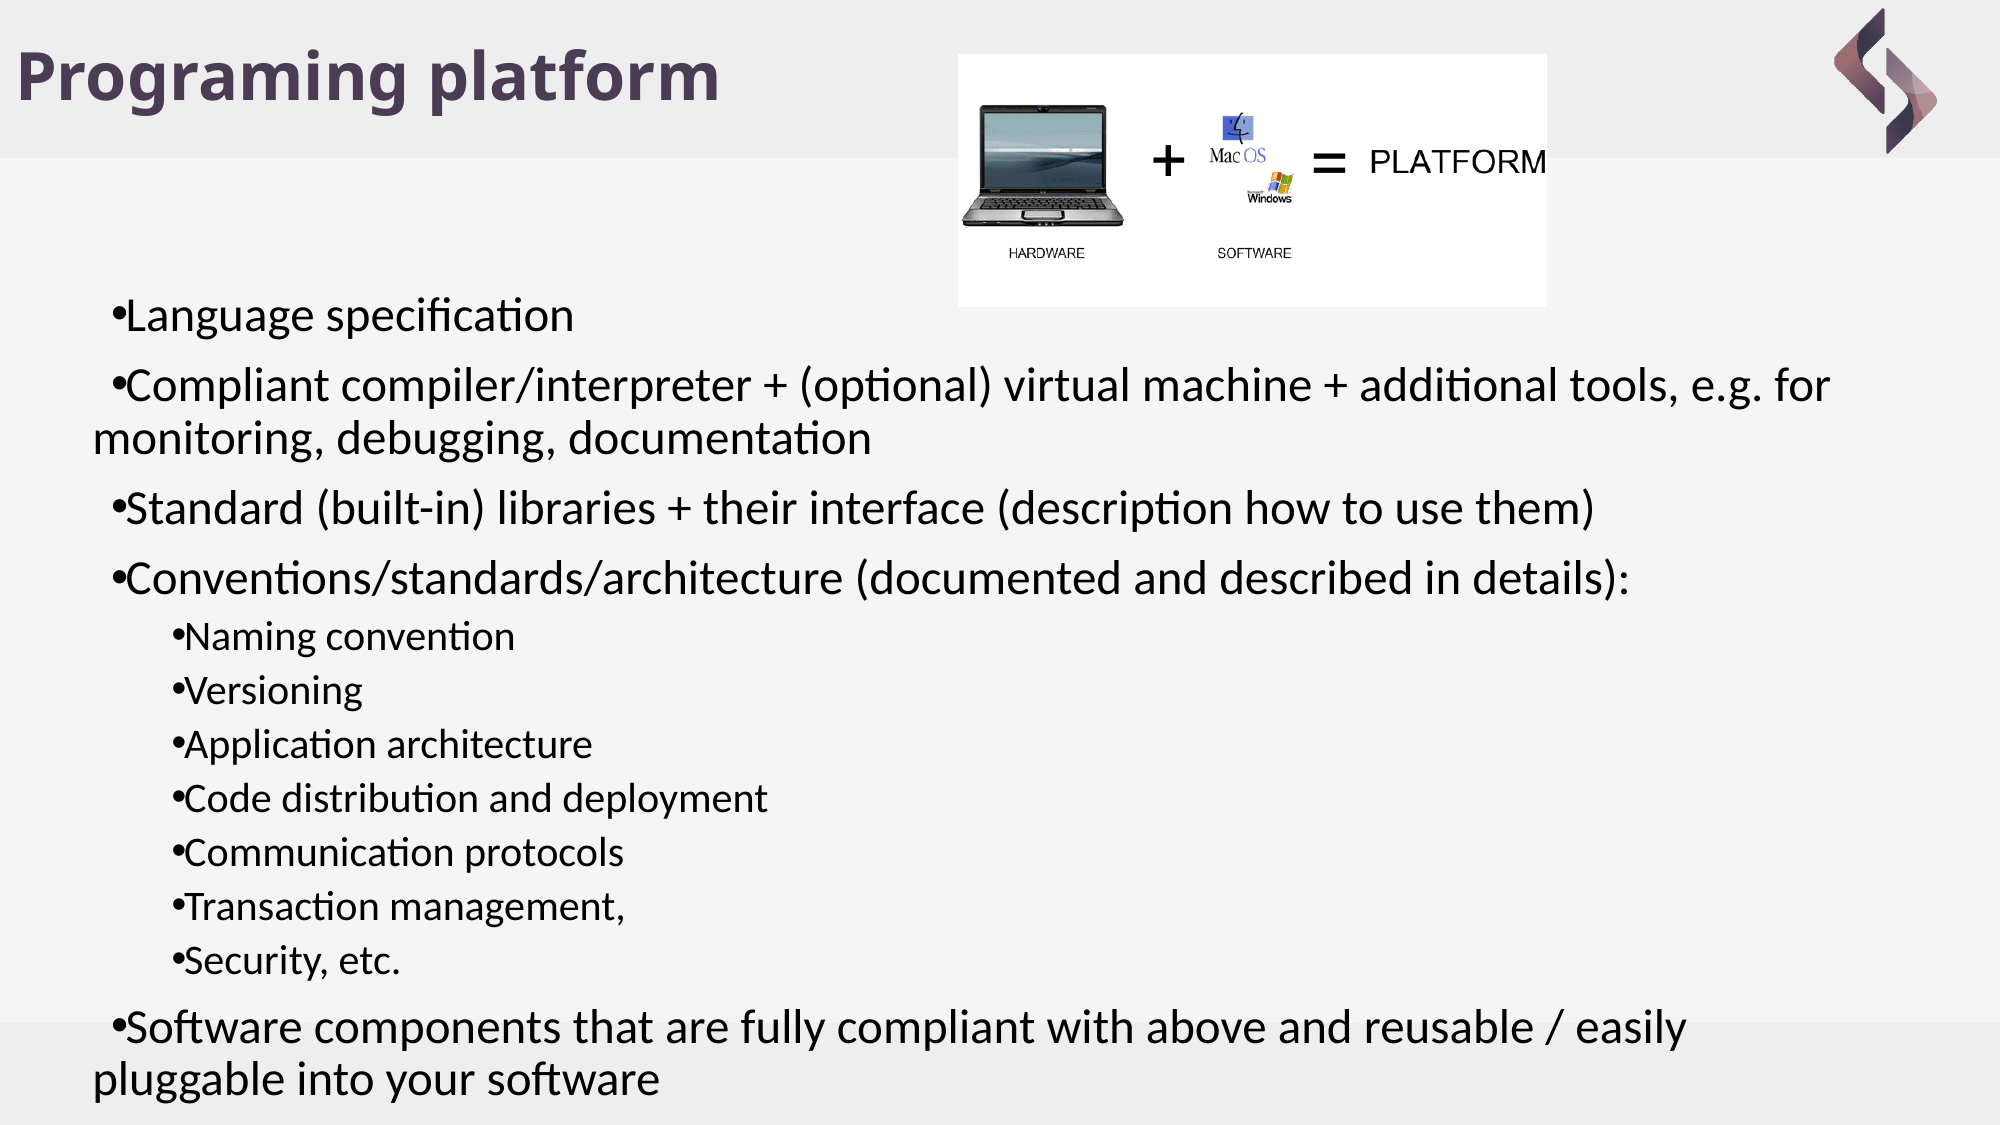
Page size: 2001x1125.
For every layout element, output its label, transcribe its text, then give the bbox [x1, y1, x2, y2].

picture [1787, 0, 2001, 166]
title Programing platform [0, 0, 1788, 158]
picture [958, 54, 1548, 307]
list Language specification Compliant compiler/interpreter + (optional) virtual machine + additional tools, e.g. for monitoring, debugging, documentation Standard (built-in) libraries + their interface (description how to use them) Conventions/standards/architecture (documented and described in details): Naming convention Versioning Application architecture Code distribution and deployment Communication protocols Transaction management, Security, etc. Software components that are fully compliant with above and reusable / easily pluggable into your software [43, 274, 1868, 1125]
